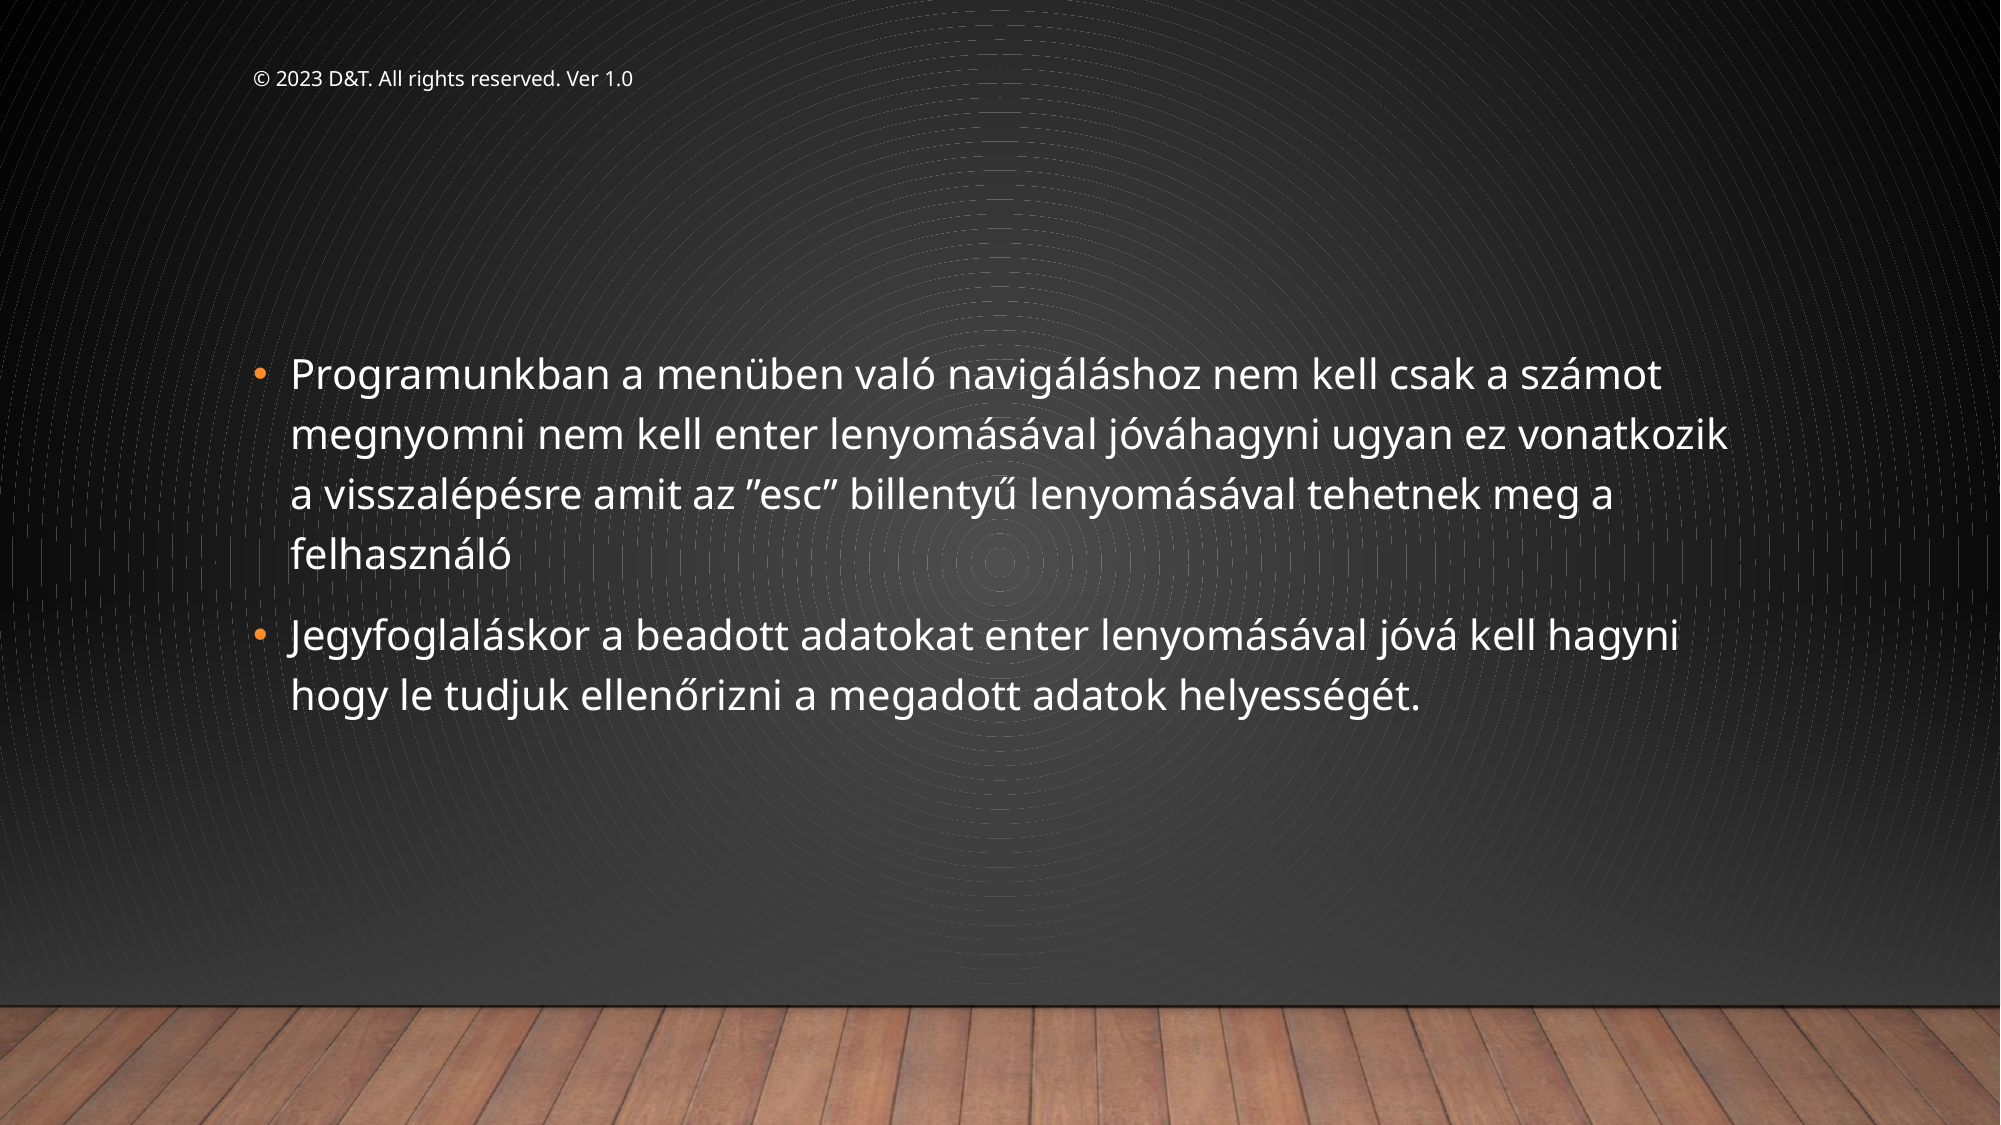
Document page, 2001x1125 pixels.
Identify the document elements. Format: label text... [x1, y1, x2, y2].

footer © 2023 D&T. All rights reserved. Ver 1.0 [238, 54, 1162, 105]
picture [0, 1005, 2000, 1125]
list Programunkban a menüben való navigáláshoz nem kell csak a számot megnyomni nem kell enter lenyomásával jóváhagyni ugyan ez vonatkozik a visszalépésre amit az ”esc” billentyű lenyomásával tehetnek meg a felhasználó Jegyfoglaláskor a beadott adatokat enter lenyomásával jóvá kell hagyni hogy le tudjuk ellenőrizni a megadott adatok helyességét. [238, 330, 1763, 897]
